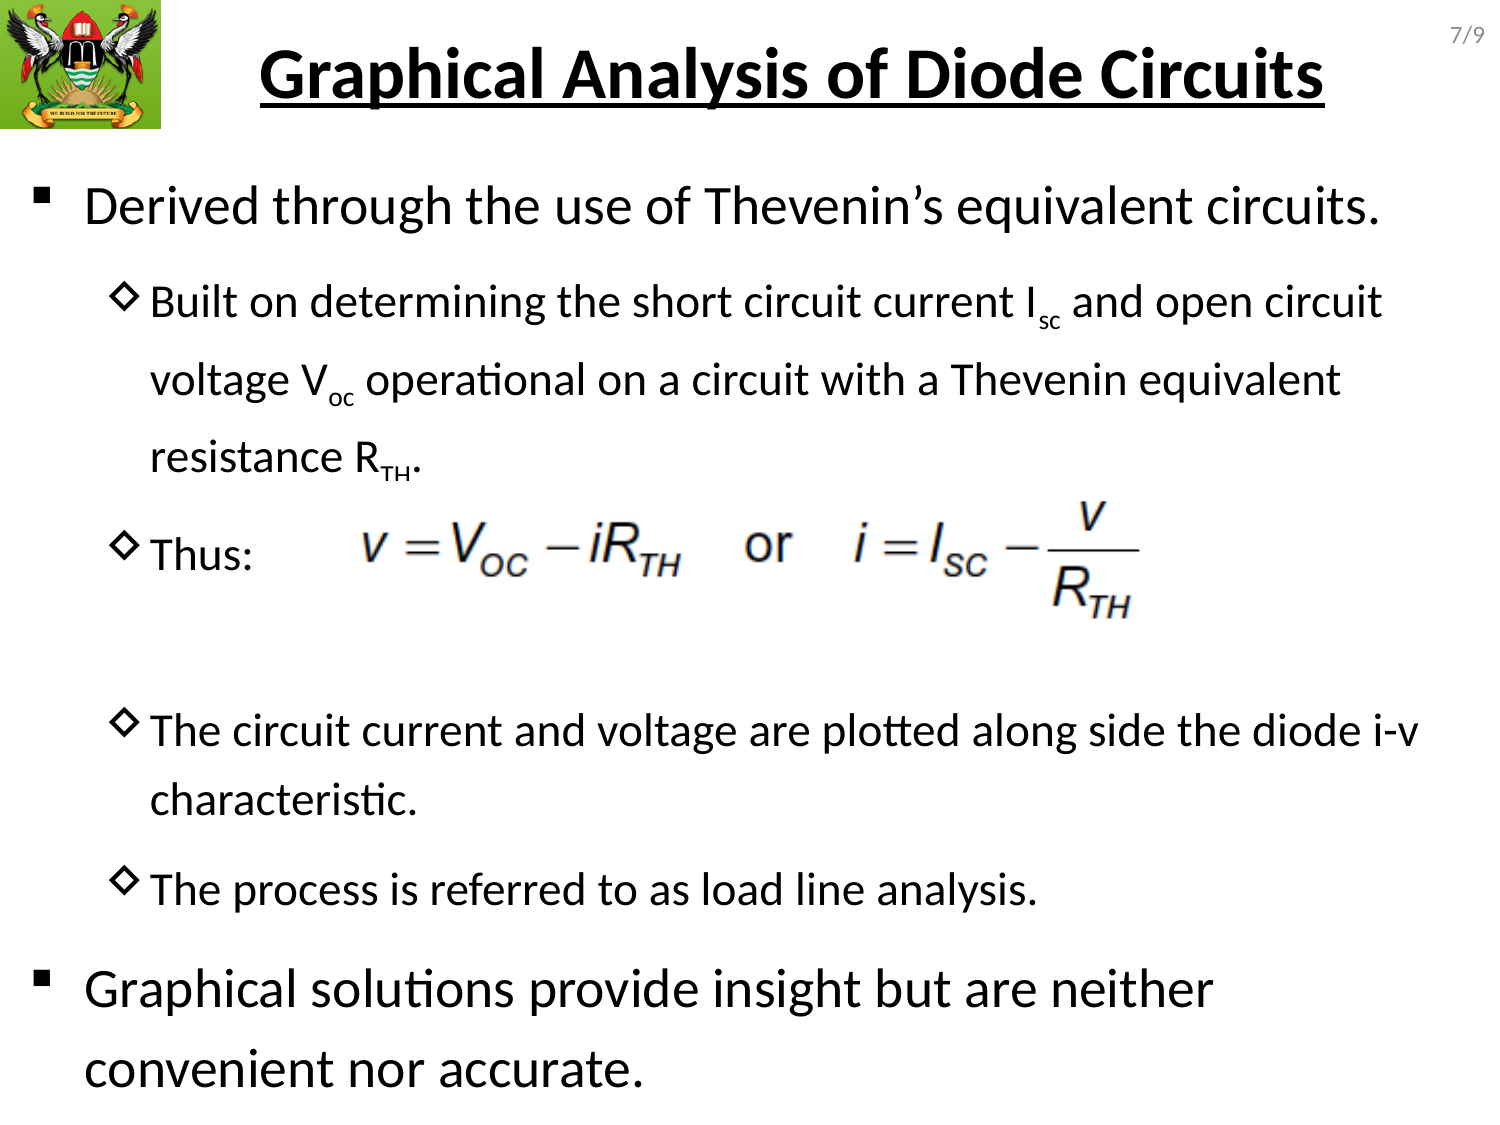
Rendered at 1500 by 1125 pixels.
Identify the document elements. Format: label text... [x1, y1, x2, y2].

picture [330, 480, 1167, 644]
slide_number 6/9 [1149, 3, 1500, 63]
title Graphical Analysis of Diode Circuits [160, 0, 1425, 147]
list Derived through the use of Thevenin’s equivalent circuits. Built on determining the short circuit current Isc and open circuit voltage Voc operational on a circuit with a Thevenin equivalent resistance RTH. Thus: The circuit current and voltage are plotted along side the diode i-v characteristic. The process is referred to as load line analysis. Graphical solutions provide insight but are neither convenient nor accurate. [14, 147, 1479, 1107]
picture [0, 0, 161, 130]
